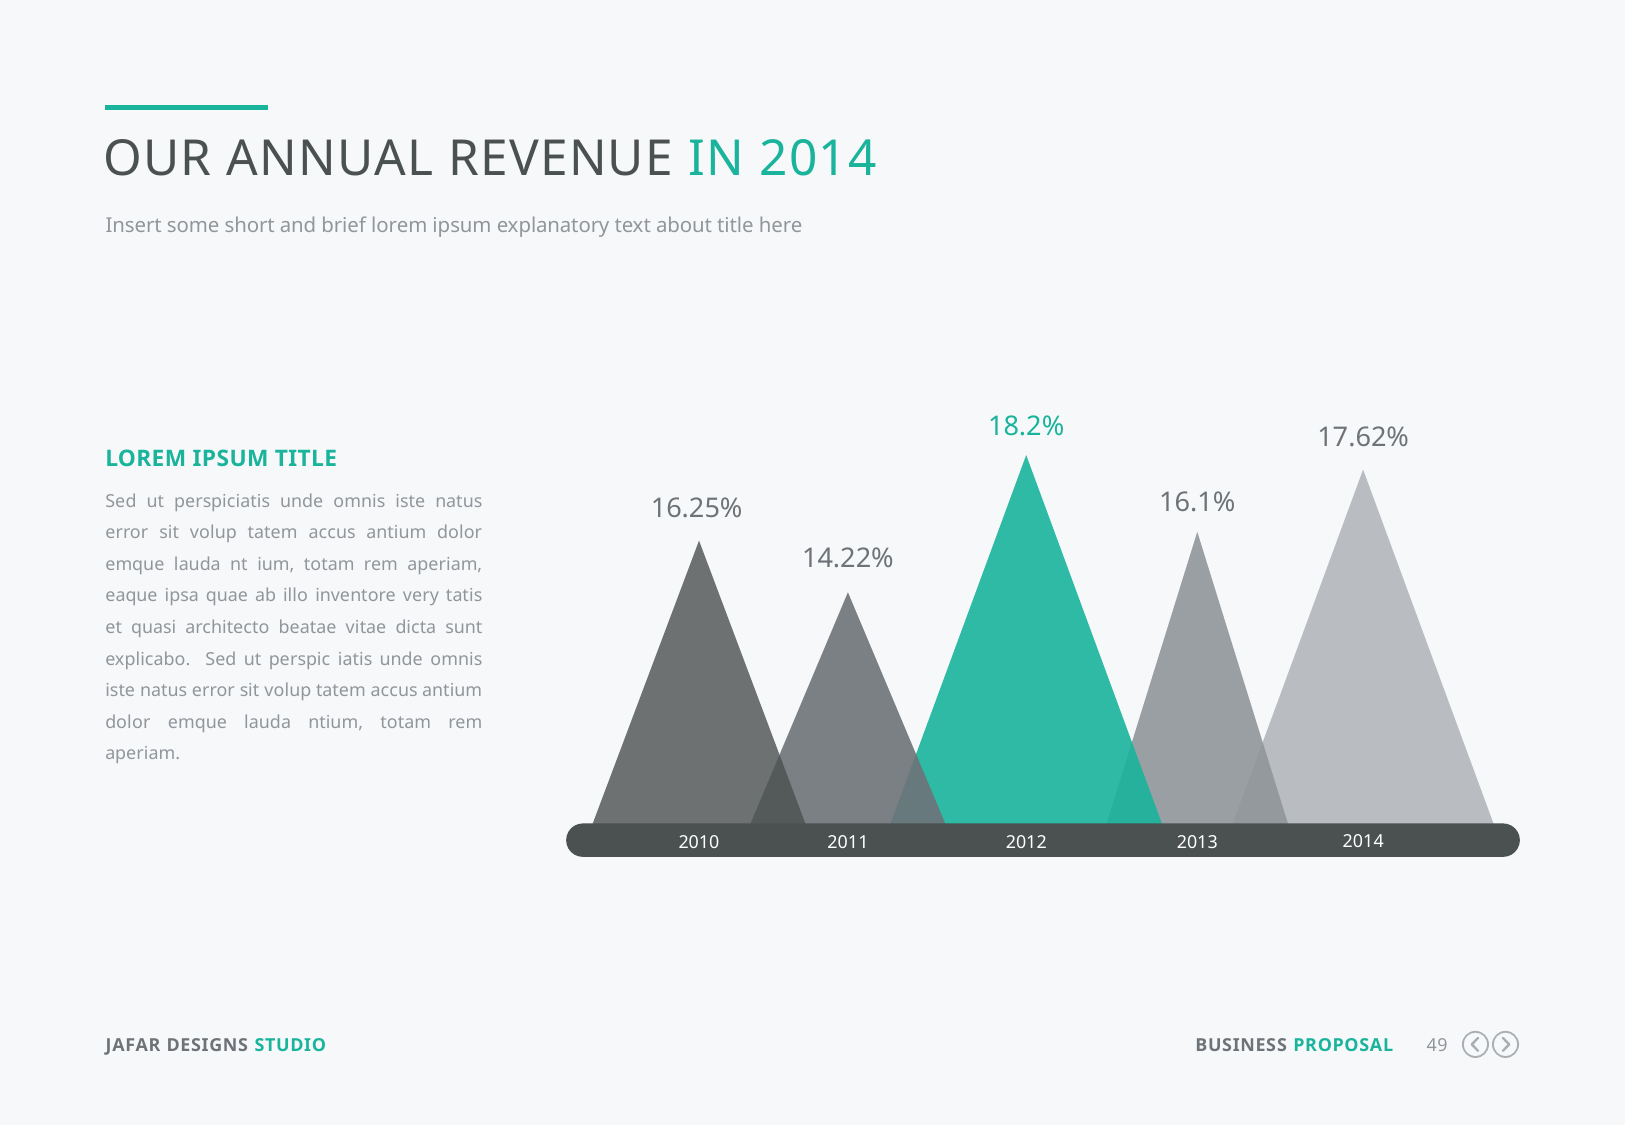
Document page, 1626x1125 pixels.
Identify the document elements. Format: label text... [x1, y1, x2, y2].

text_box [1132, 531, 1288, 822]
text_box 18.2% [959, 408, 1093, 441]
text_box 2012 [959, 830, 1093, 852]
text_box [1263, 469, 1493, 822]
text_box 17.62% [1296, 418, 1430, 452]
text_box [565, 822, 1521, 858]
text_box 2010 [632, 830, 766, 852]
text_box 14.22% [781, 540, 915, 574]
text_box 16.25% [630, 490, 764, 524]
list Insert some short and brief lorem ipsum explanatory text about title here [105, 209, 1519, 241]
text_box 16.1% [1131, 484, 1264, 517]
text_box 2011 [781, 830, 915, 852]
text_box [780, 592, 945, 822]
text_box 2014 [1296, 829, 1430, 852]
list Our Annual Revenue in 2014 [103, 125, 1518, 187]
text_box [593, 540, 805, 822]
text_box Sed ut perspiciatis unde omnis iste natus error sit volup tatem accus antium dolor emque lauda nt ium, totam rem aperiam, eaque ipsa quae ab illo inventore very tatis et quasi architecto beatae vitae dicta sunt explicabo. Sed ut perspic iatis unde omnis iste natus error sit volup tatem accus antium dolor emque lauda ntium, totam rem aperiam. [105, 479, 484, 764]
text_box 2013 [1131, 830, 1264, 852]
text_box [916, 455, 1162, 822]
text_box Lorem Ipsum Title [105, 432, 484, 472]
